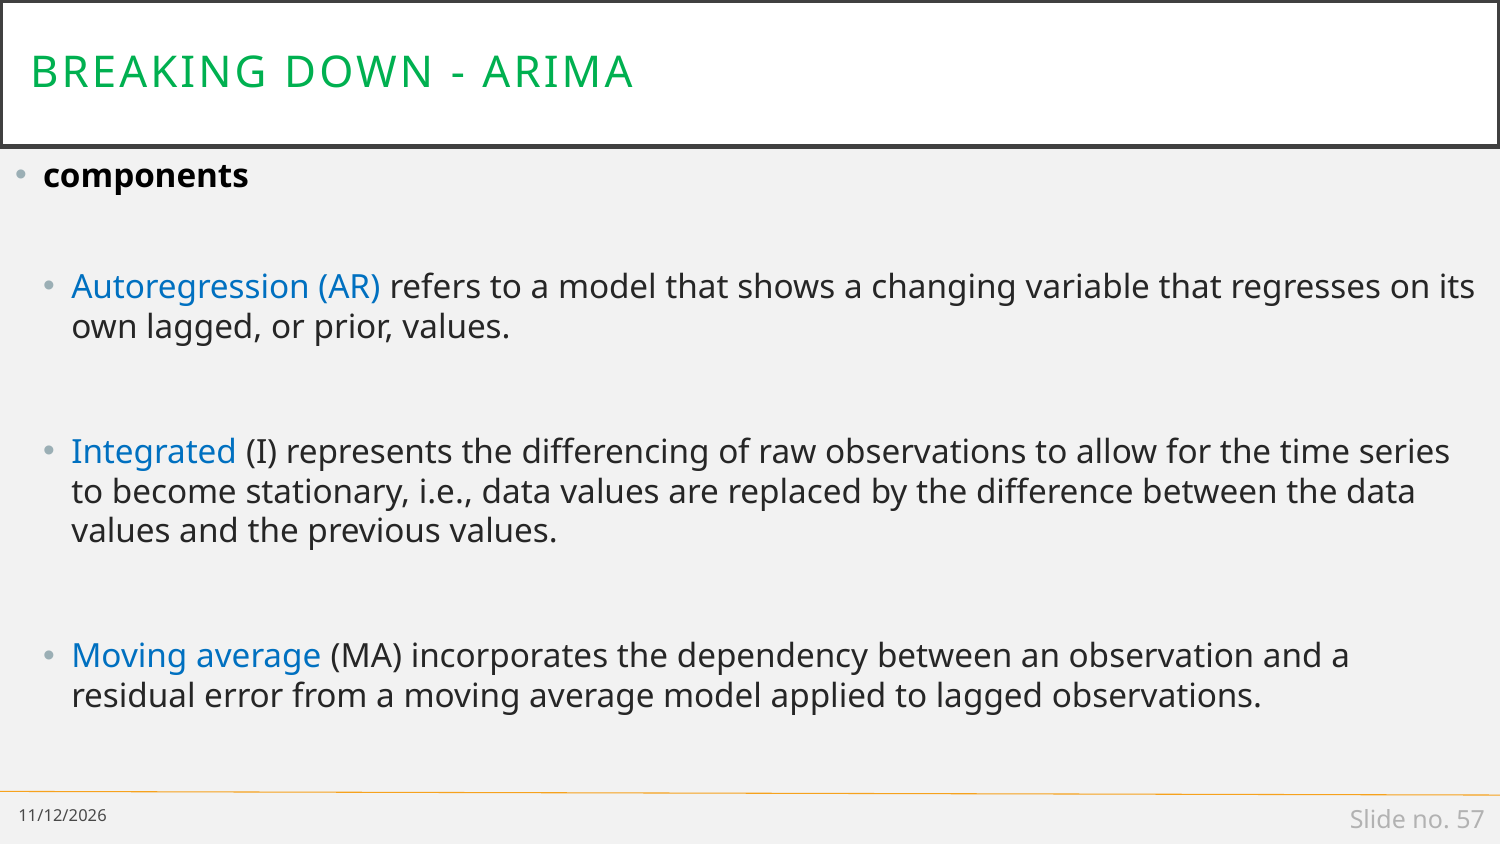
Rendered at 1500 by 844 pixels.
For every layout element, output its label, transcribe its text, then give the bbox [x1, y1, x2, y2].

list components Autoregression (AR) refers to a model that shows a changing variable that regresses on its own lagged, or prior, values. Integrated (I) represents the differencing of raw observations to allow for the time series to become stationary, i.e., data values are replaced by the difference between the data values and the previous values. Moving average (MA) incorporates the dependency between an observation and a residual error from a moving average model applied to lagged observations. [0, 146, 1500, 798]
title BREAKING DOWN - ARIMA [0, 0, 1500, 146]
slide_number Slide no. 57 [1162, 797, 1500, 843]
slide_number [0, 796, 122, 837]
